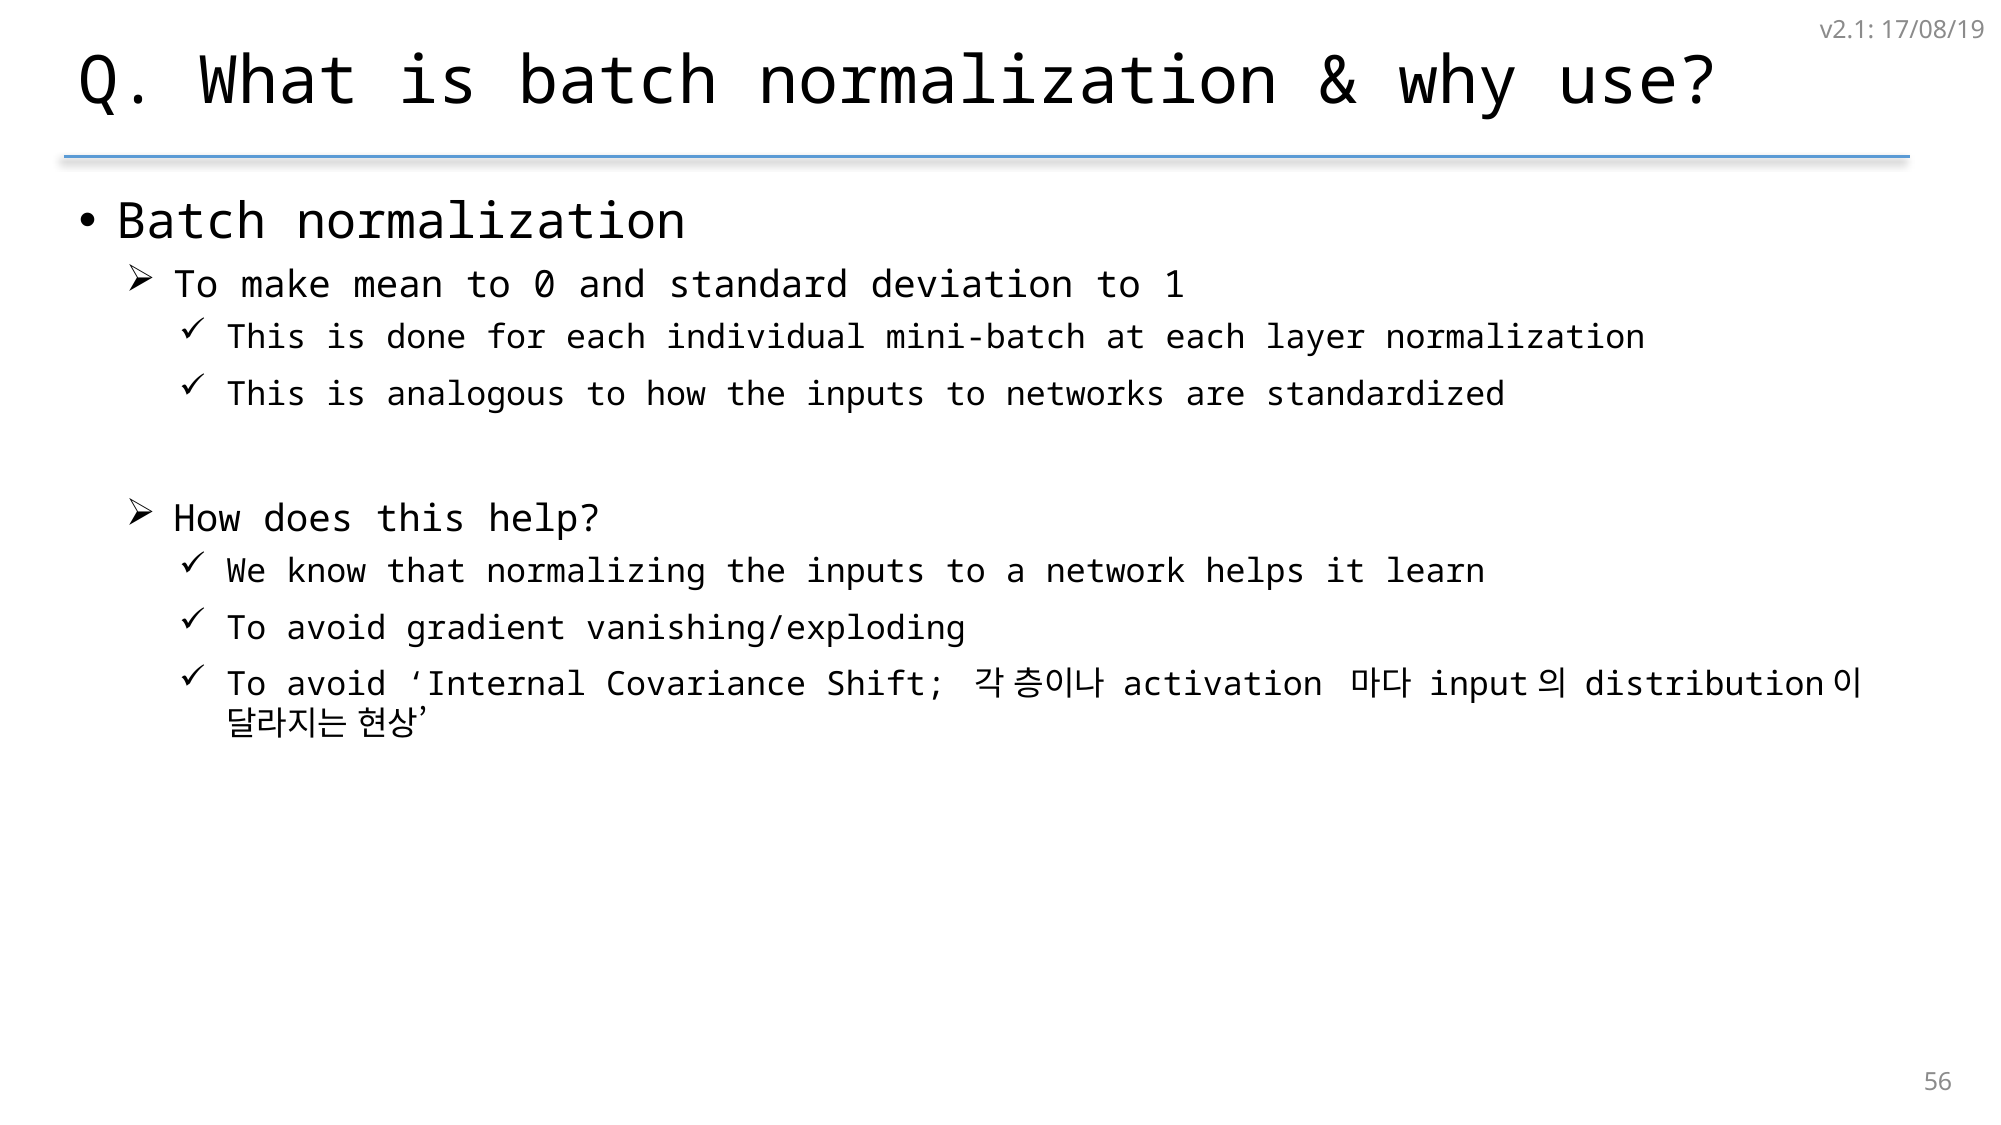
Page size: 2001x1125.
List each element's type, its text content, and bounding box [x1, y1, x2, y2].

footer v2.1: 17/08/19 [1325, 0, 2000, 61]
slide_number 55 [1517, 1052, 1968, 1113]
list Batch normalization To make mean to 0 and standard deviation to 1 This is done for each individual mini-batch at each layer normalization This is analogous to how the inputs to networks are standardized How does this help? We know that normalizing the inputs to a network helps it learn To avoid gradient vanishing/exploding To avoid ‘Internal Covariance Shift; 각 층이나 activation 마다 input의 distribution이 달라지는 현상’ [63, 188, 1911, 1083]
title Q. What is batch normalization & why use? [63, 26, 1911, 138]
